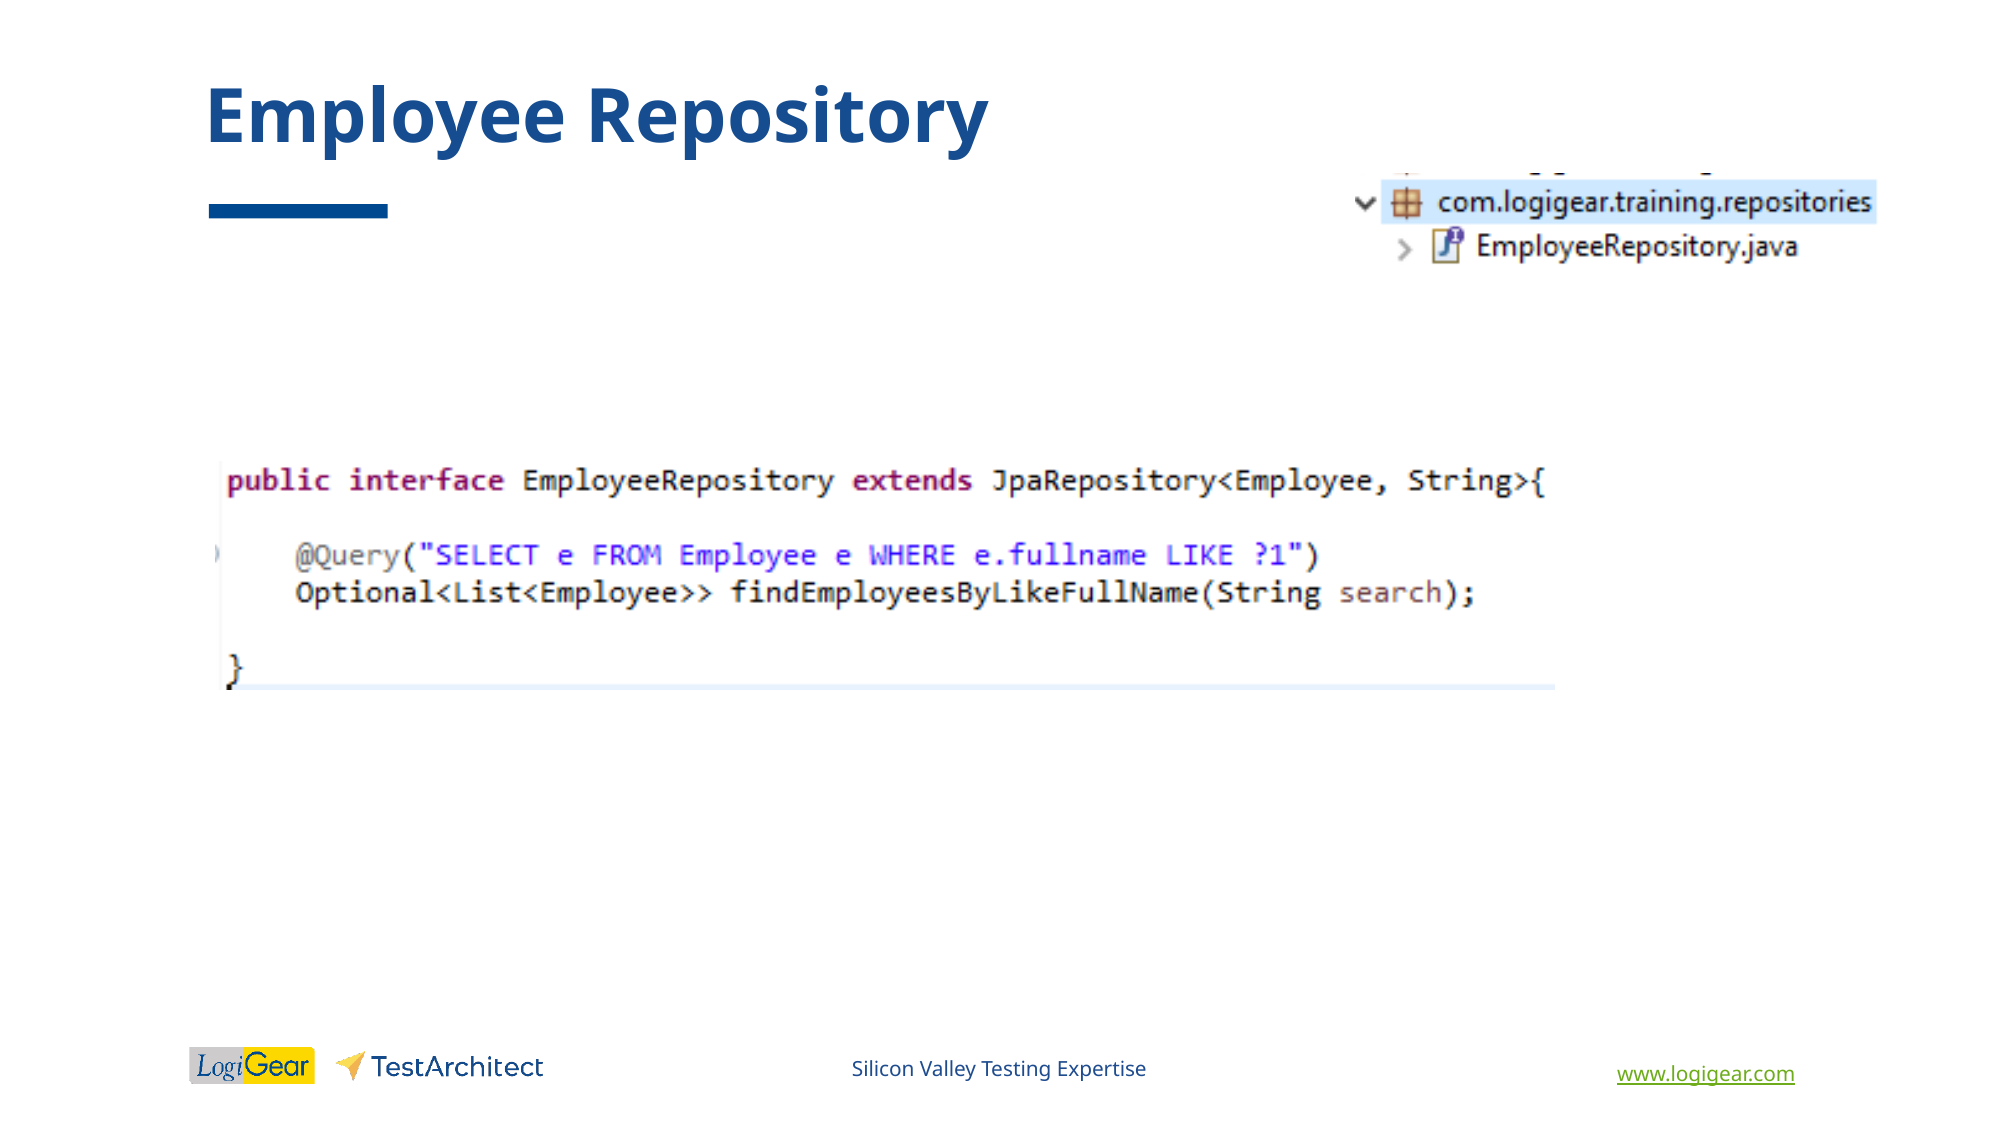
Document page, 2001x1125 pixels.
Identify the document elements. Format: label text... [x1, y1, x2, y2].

picture [335, 1051, 543, 1081]
picture [215, 461, 1555, 690]
picture [1354, 173, 1892, 269]
picture [189, 1047, 315, 1085]
title Employee Repository [189, 54, 1809, 171]
